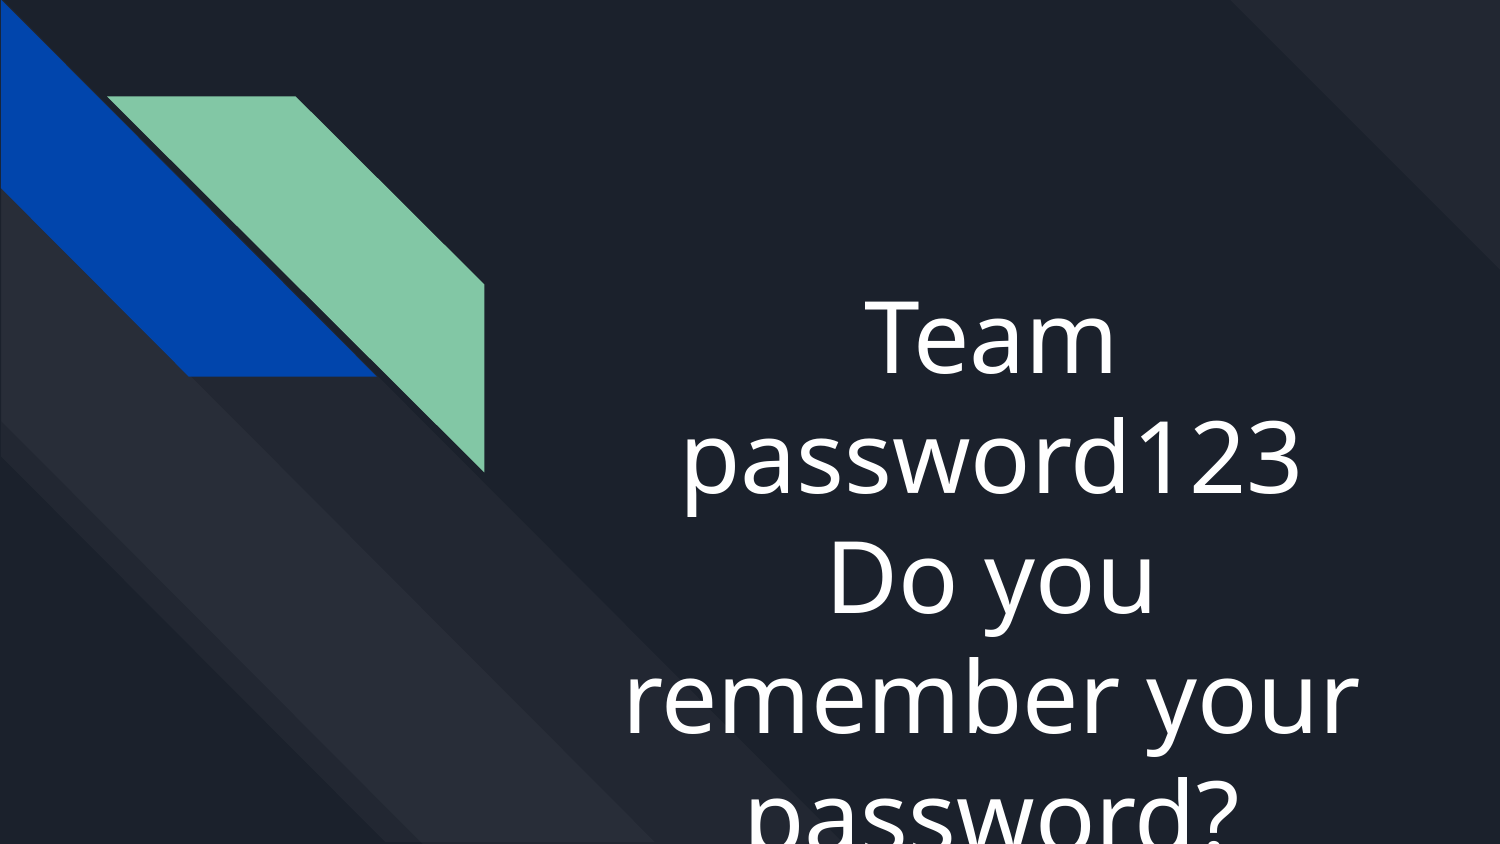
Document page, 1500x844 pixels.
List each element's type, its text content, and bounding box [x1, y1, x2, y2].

title Team password123 Do you remember your password? [580, 258, 1404, 518]
